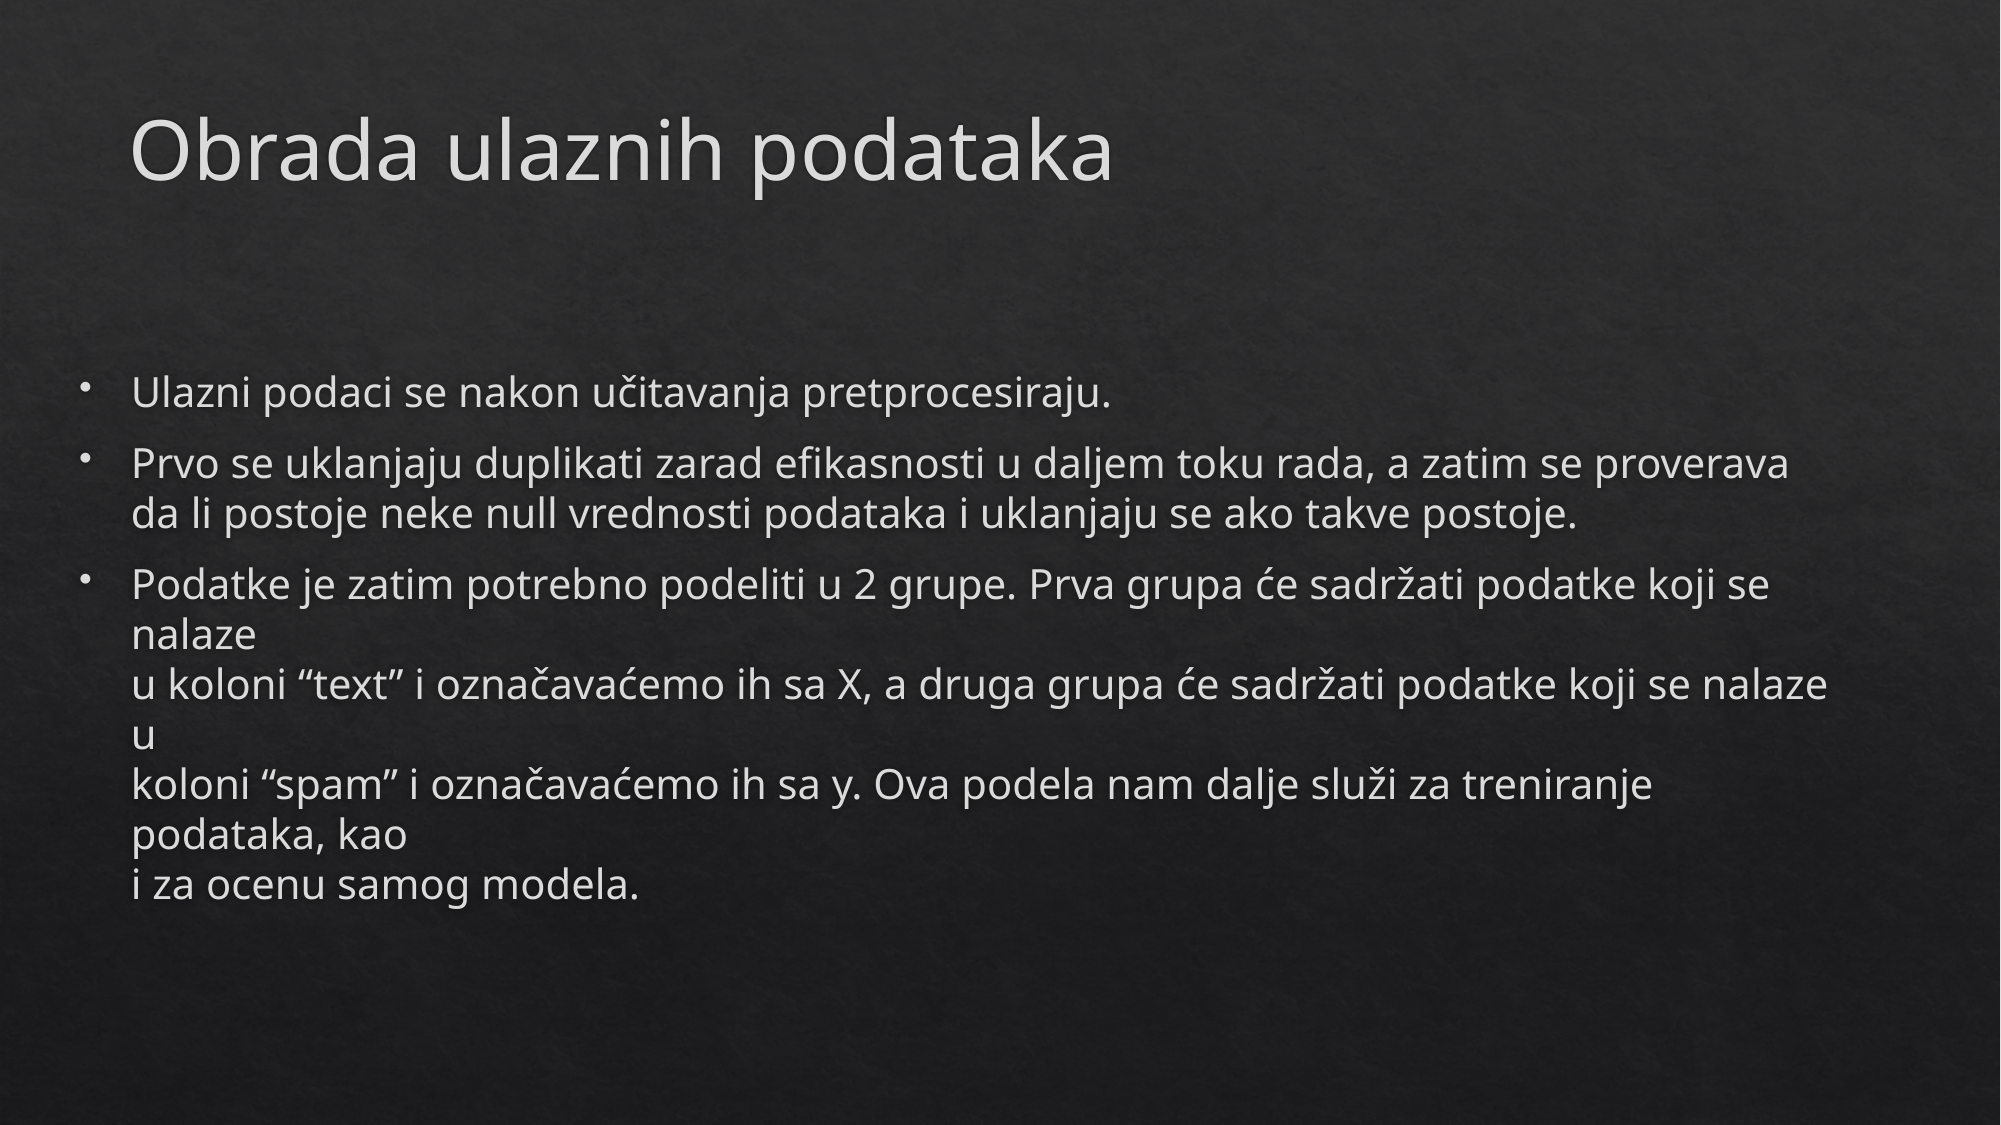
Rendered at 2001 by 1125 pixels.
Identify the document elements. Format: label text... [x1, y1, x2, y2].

list Ulazni podaci se nakon učitavanja pretprocesiraju. Prvo se uklanjaju duplikati zarad efikasnosti u daljem toku rada, a zatim se proverava da li postoje neke null vrednosti podataka i uklanjaju se ako takve postoje. Podatke je zatim potrebno podeliti u 2 grupe. Prva grupa će sadržati podatke koji se nalaze u koloni “text” i označavaćemo ih sa X, a druga grupa će sadržati podatke koji se nalaze u koloni “spam” i označavaćemo ih sa y. Ova podela nam dalje služi za treniranje podataka, kao i za ocenu samog modela. [59, 358, 1849, 1025]
title Obrada ulaznih podataka [98, 81, 1148, 214]
